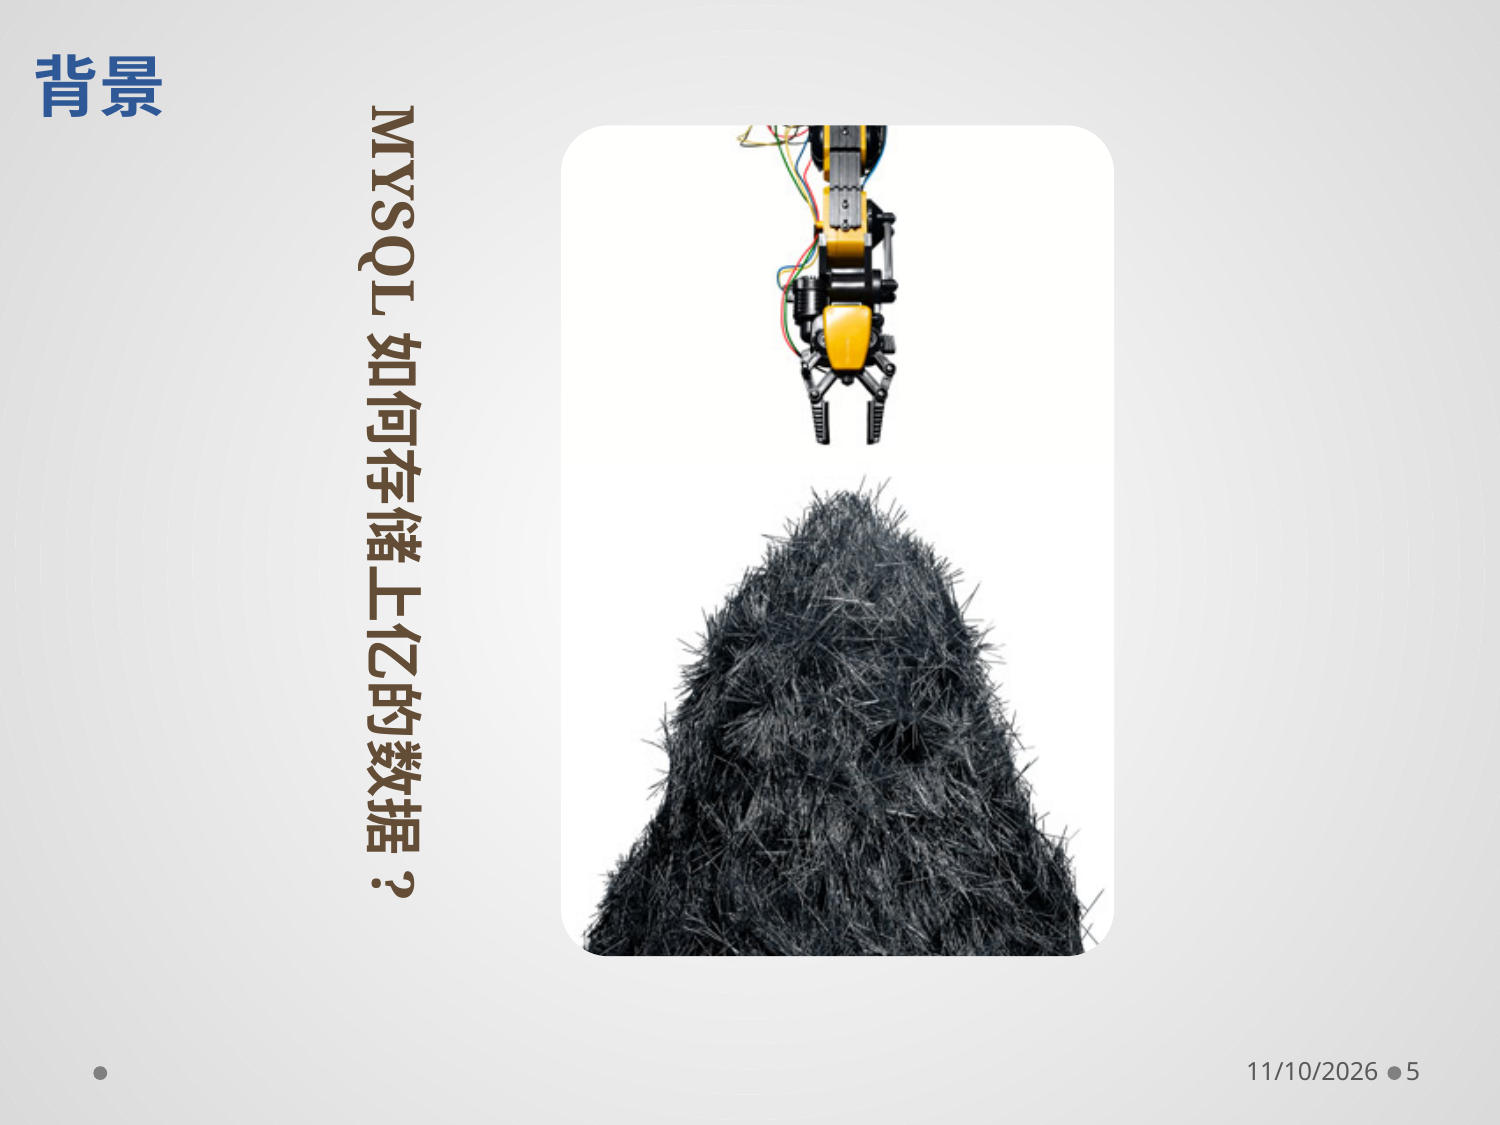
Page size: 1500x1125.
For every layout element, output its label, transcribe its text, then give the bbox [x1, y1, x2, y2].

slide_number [1043, 1042, 1386, 1103]
picture [560, 125, 1115, 957]
text_box 背景 [17, 7, 563, 133]
slide_number 5 [1401, 1042, 1494, 1103]
text_box MYSQL如何存储上亿的数据? [337, 133, 439, 1083]
